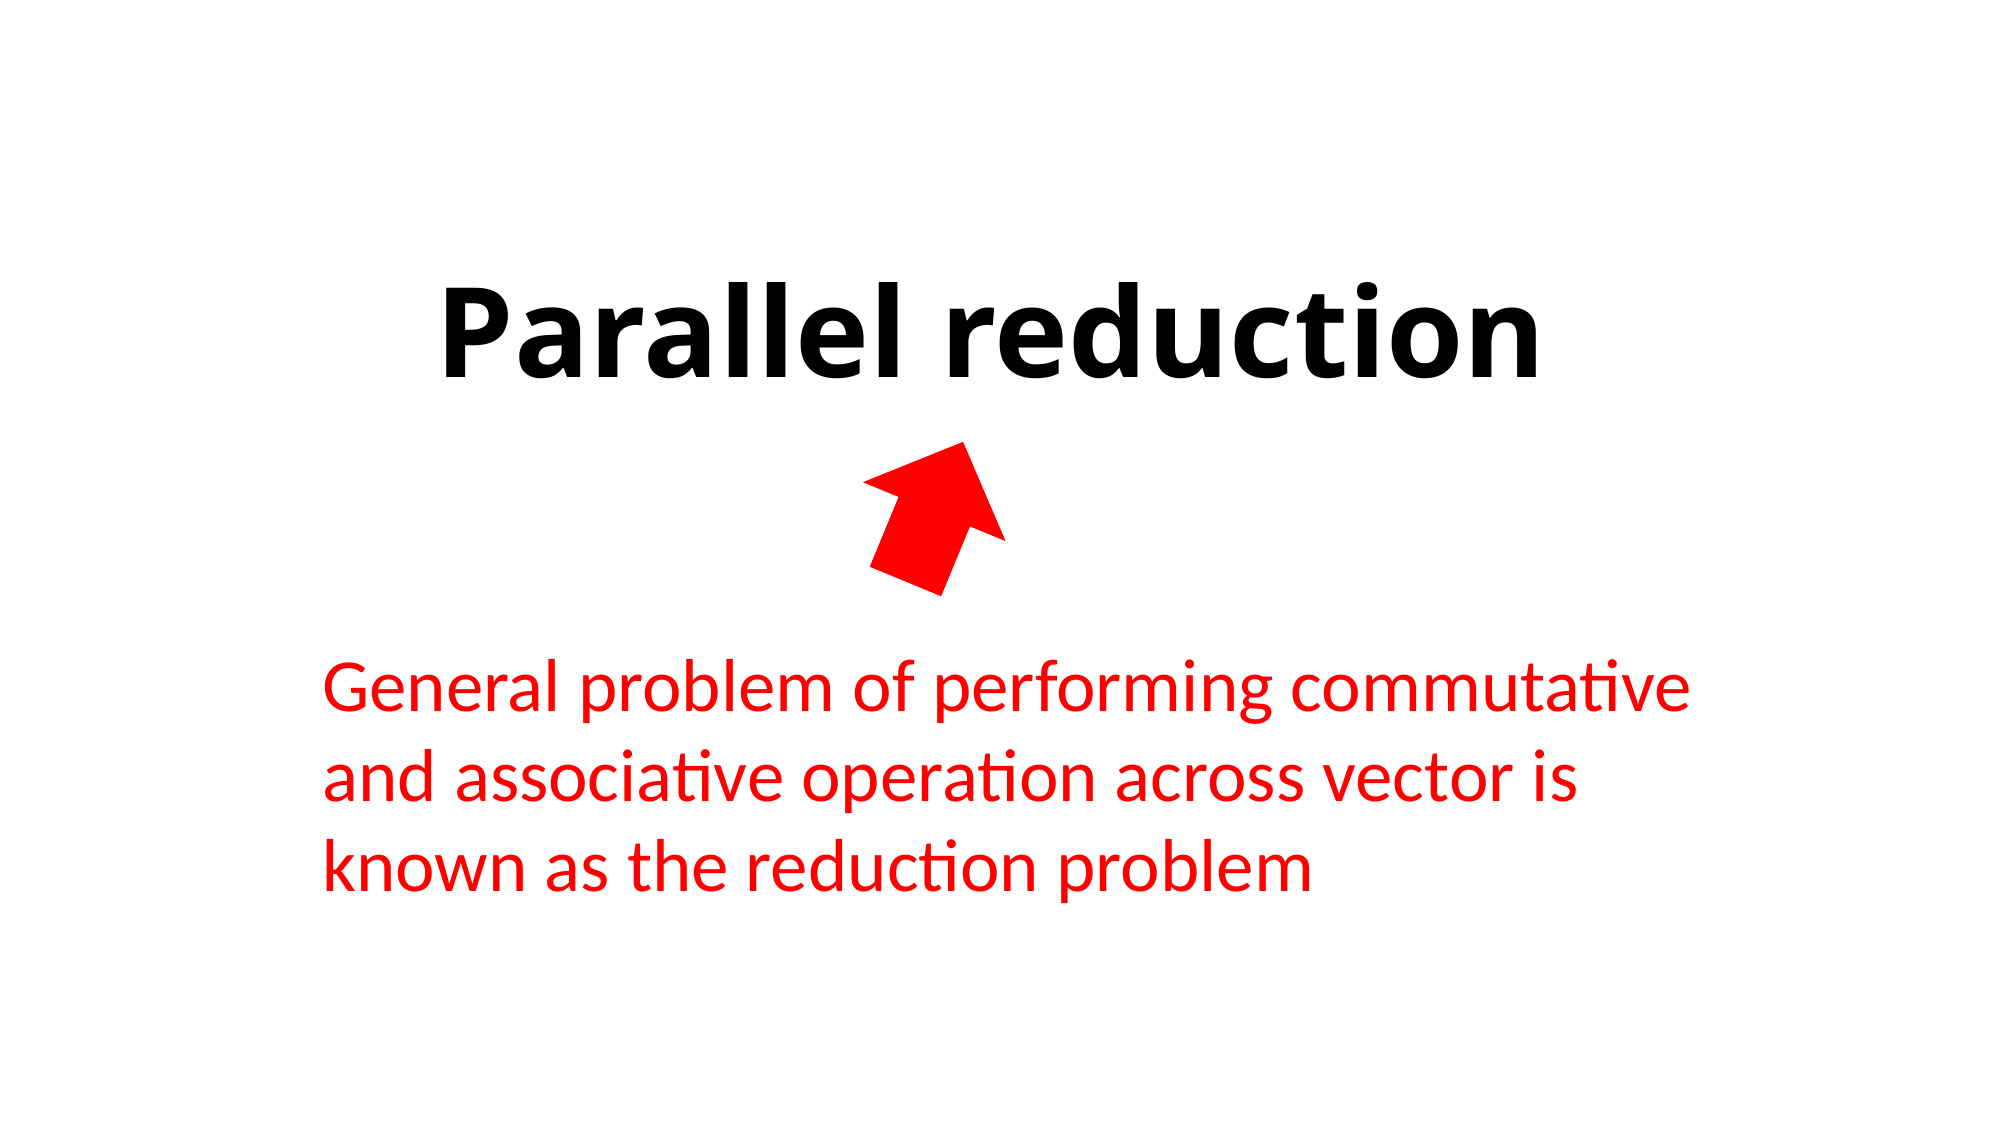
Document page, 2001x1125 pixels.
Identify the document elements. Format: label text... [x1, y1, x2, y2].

title Parallel reduction [339, 109, 1643, 413]
text_box General problem of performing commutative and associative operation across vector is known as the reduction problem [307, 628, 1810, 914]
text_box [860, 440, 1008, 598]
